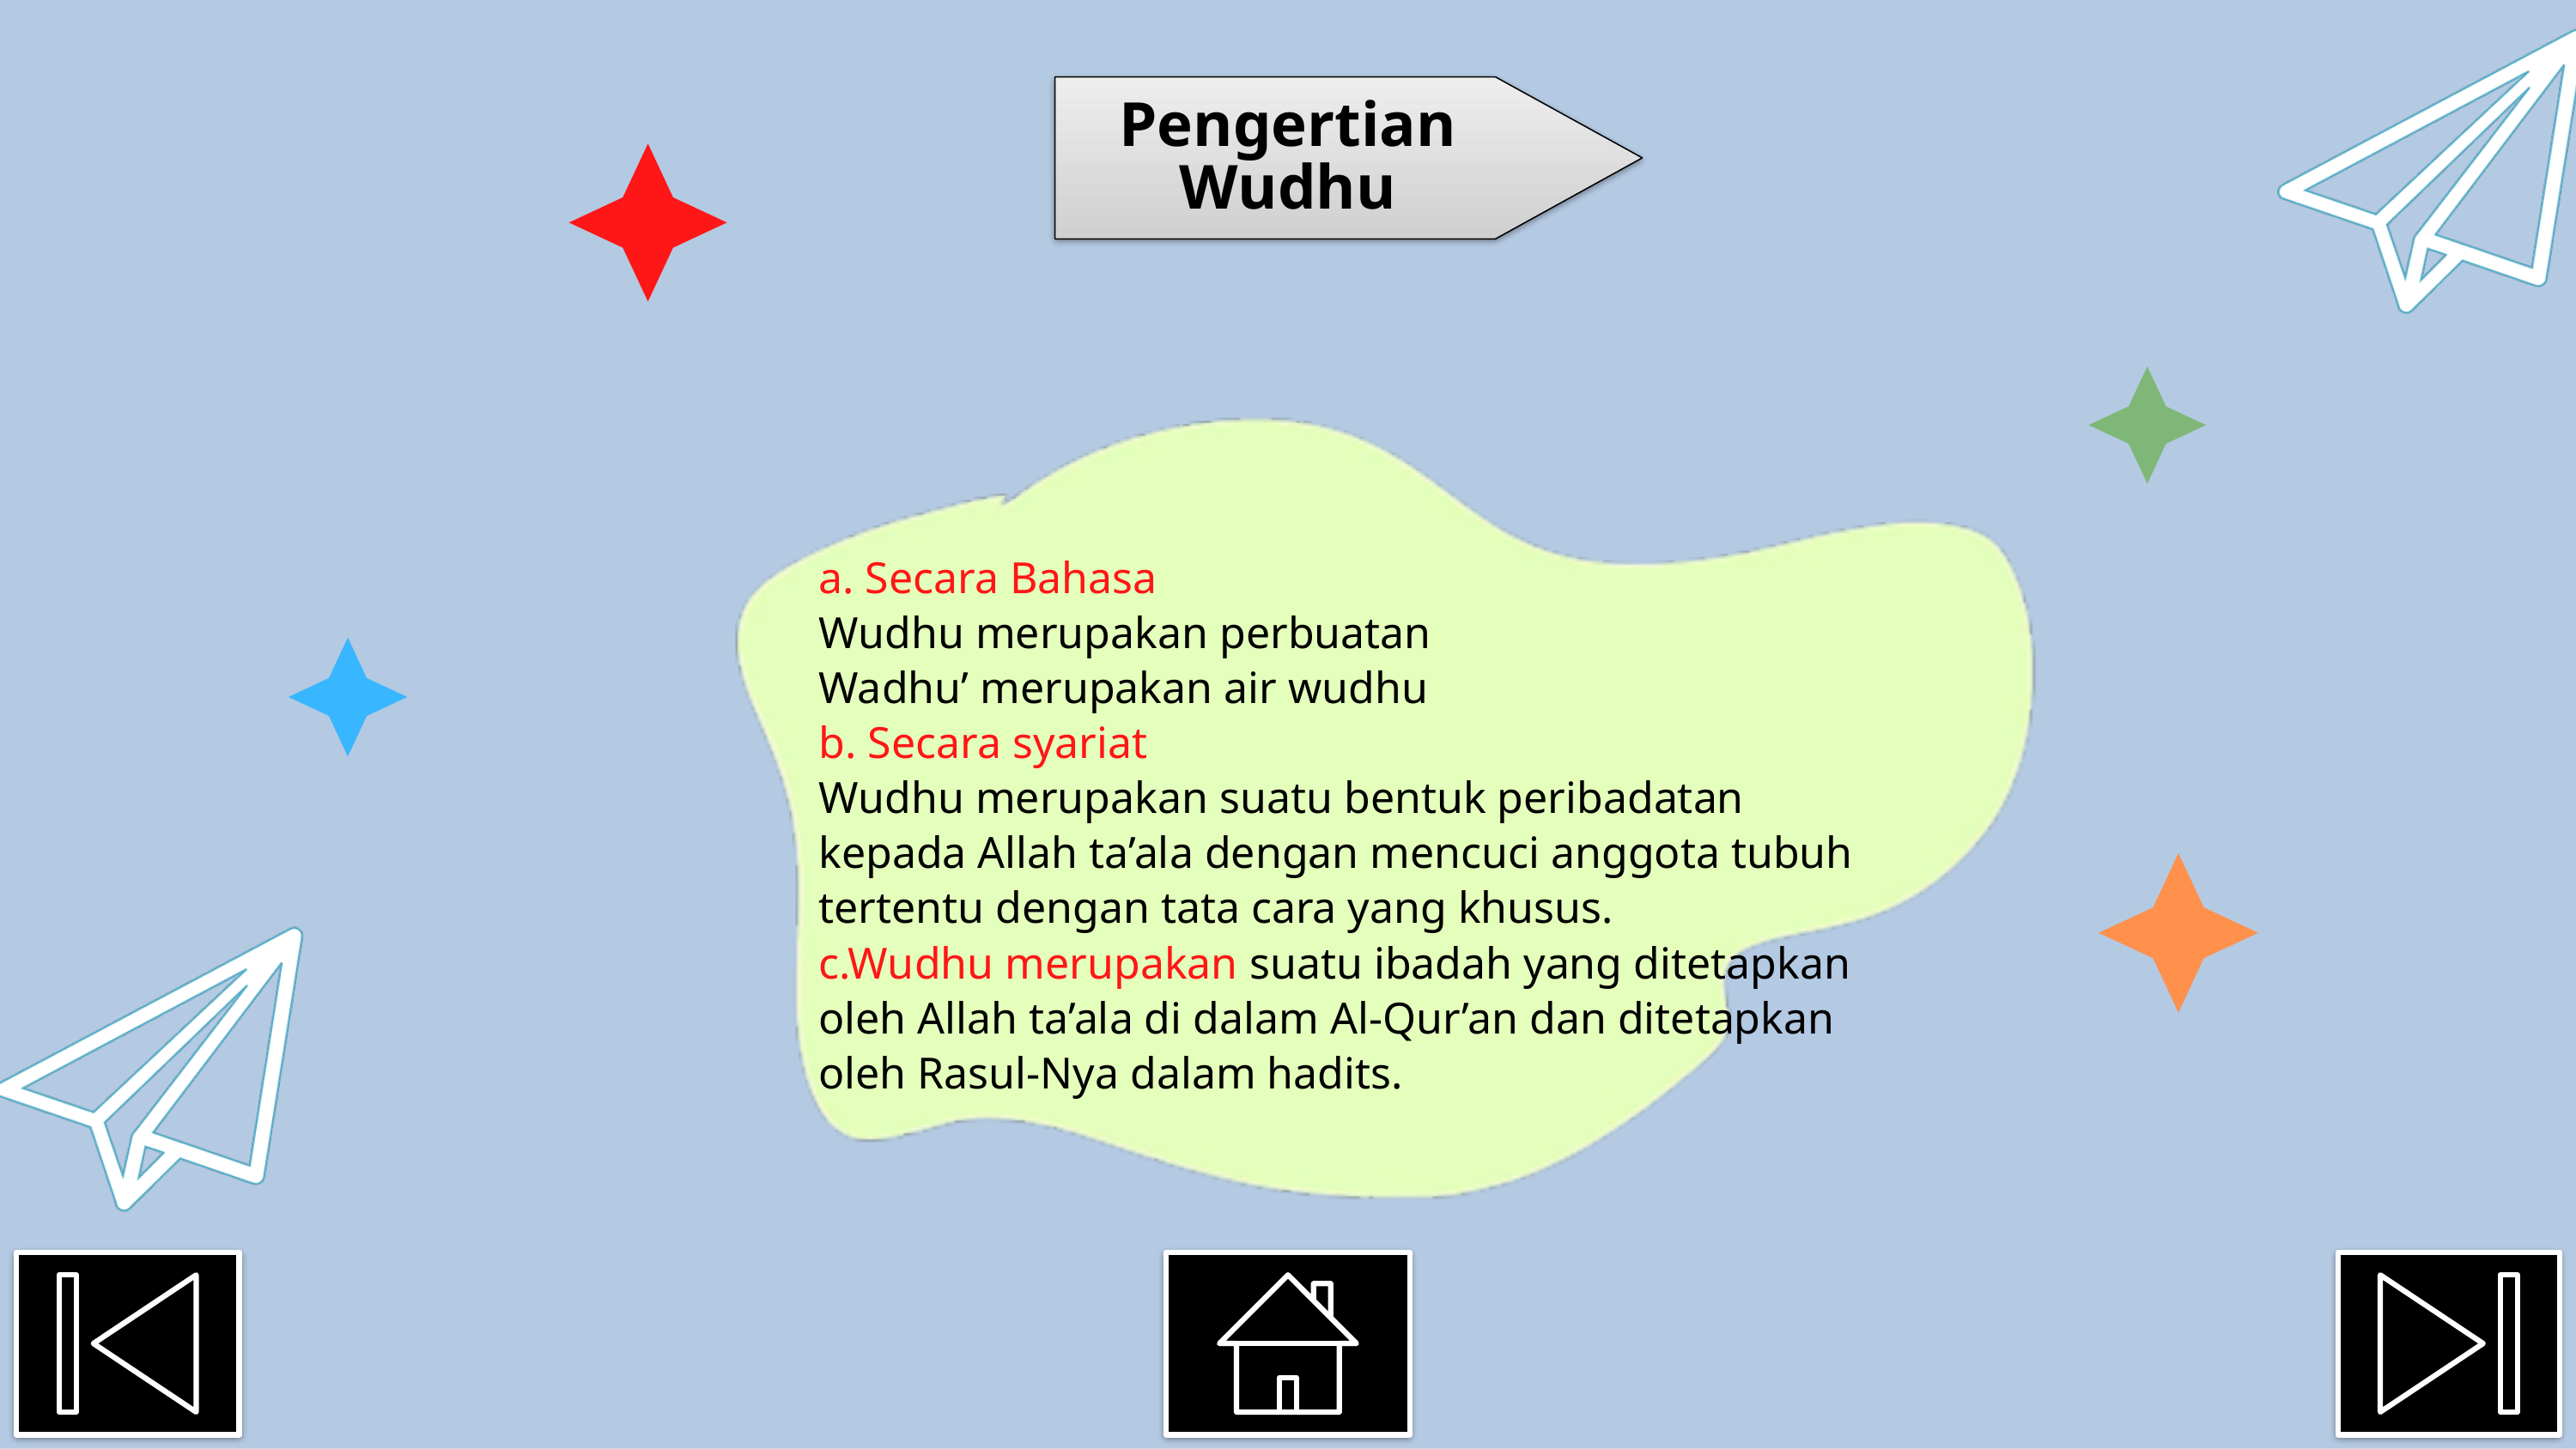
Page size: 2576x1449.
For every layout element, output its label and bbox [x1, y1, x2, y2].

text_box [288, 637, 408, 757]
picture [0, 0, 2576, 1449]
text_box [2098, 852, 2259, 1013]
text_box [2088, 366, 2207, 484]
text_box [2336, 1250, 2562, 1438]
text_box [568, 143, 727, 302]
text_box [14, 1259, 242, 1438]
